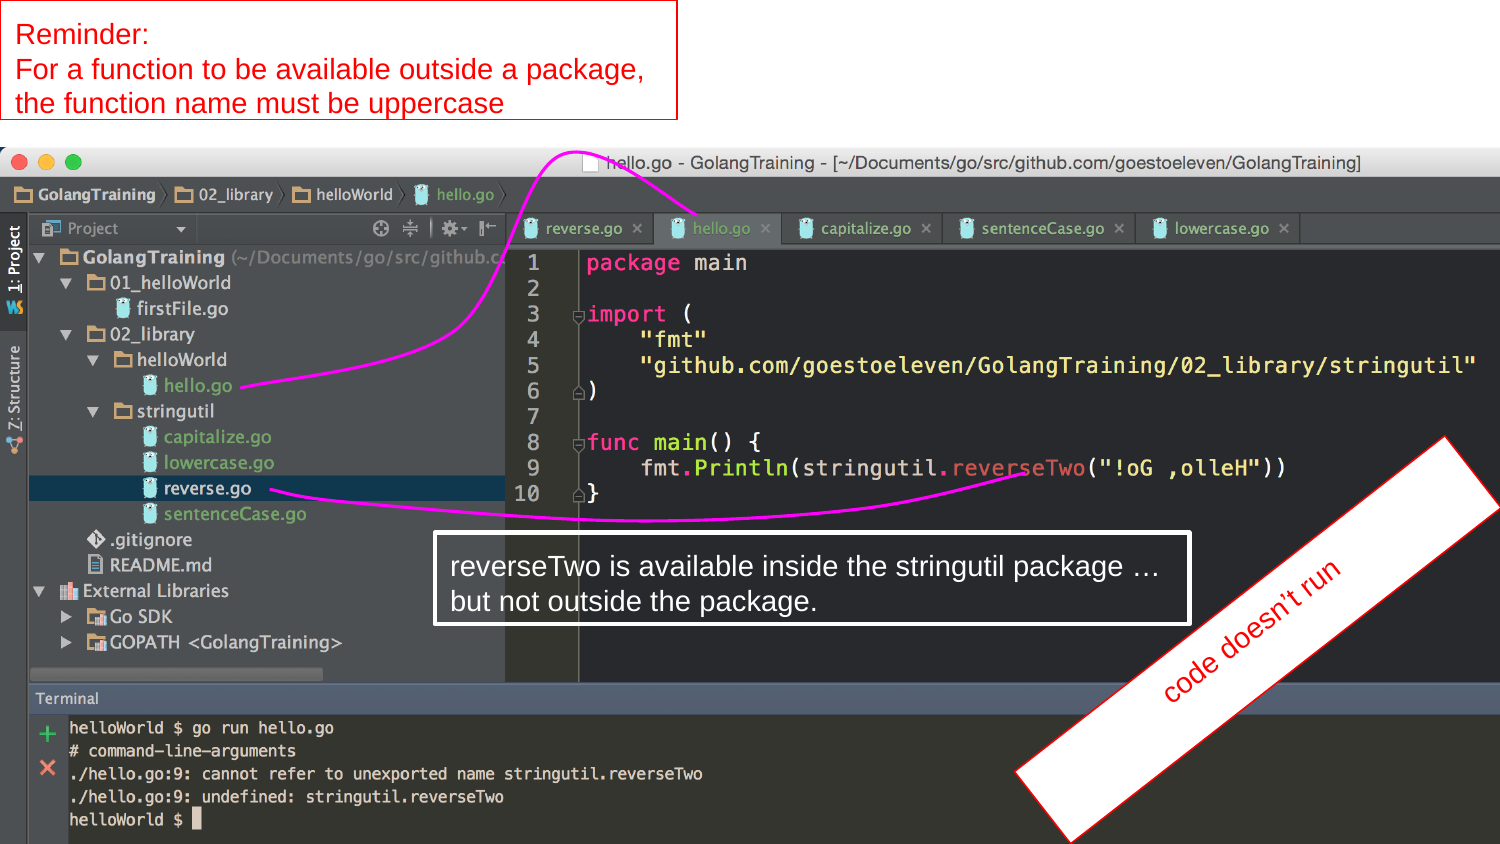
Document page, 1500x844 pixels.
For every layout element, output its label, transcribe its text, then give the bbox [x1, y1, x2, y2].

text_box Reminder: For a function to be available outside a package, the function name must be uppercase [0, 0, 678, 120]
picture [0, 146, 1500, 844]
